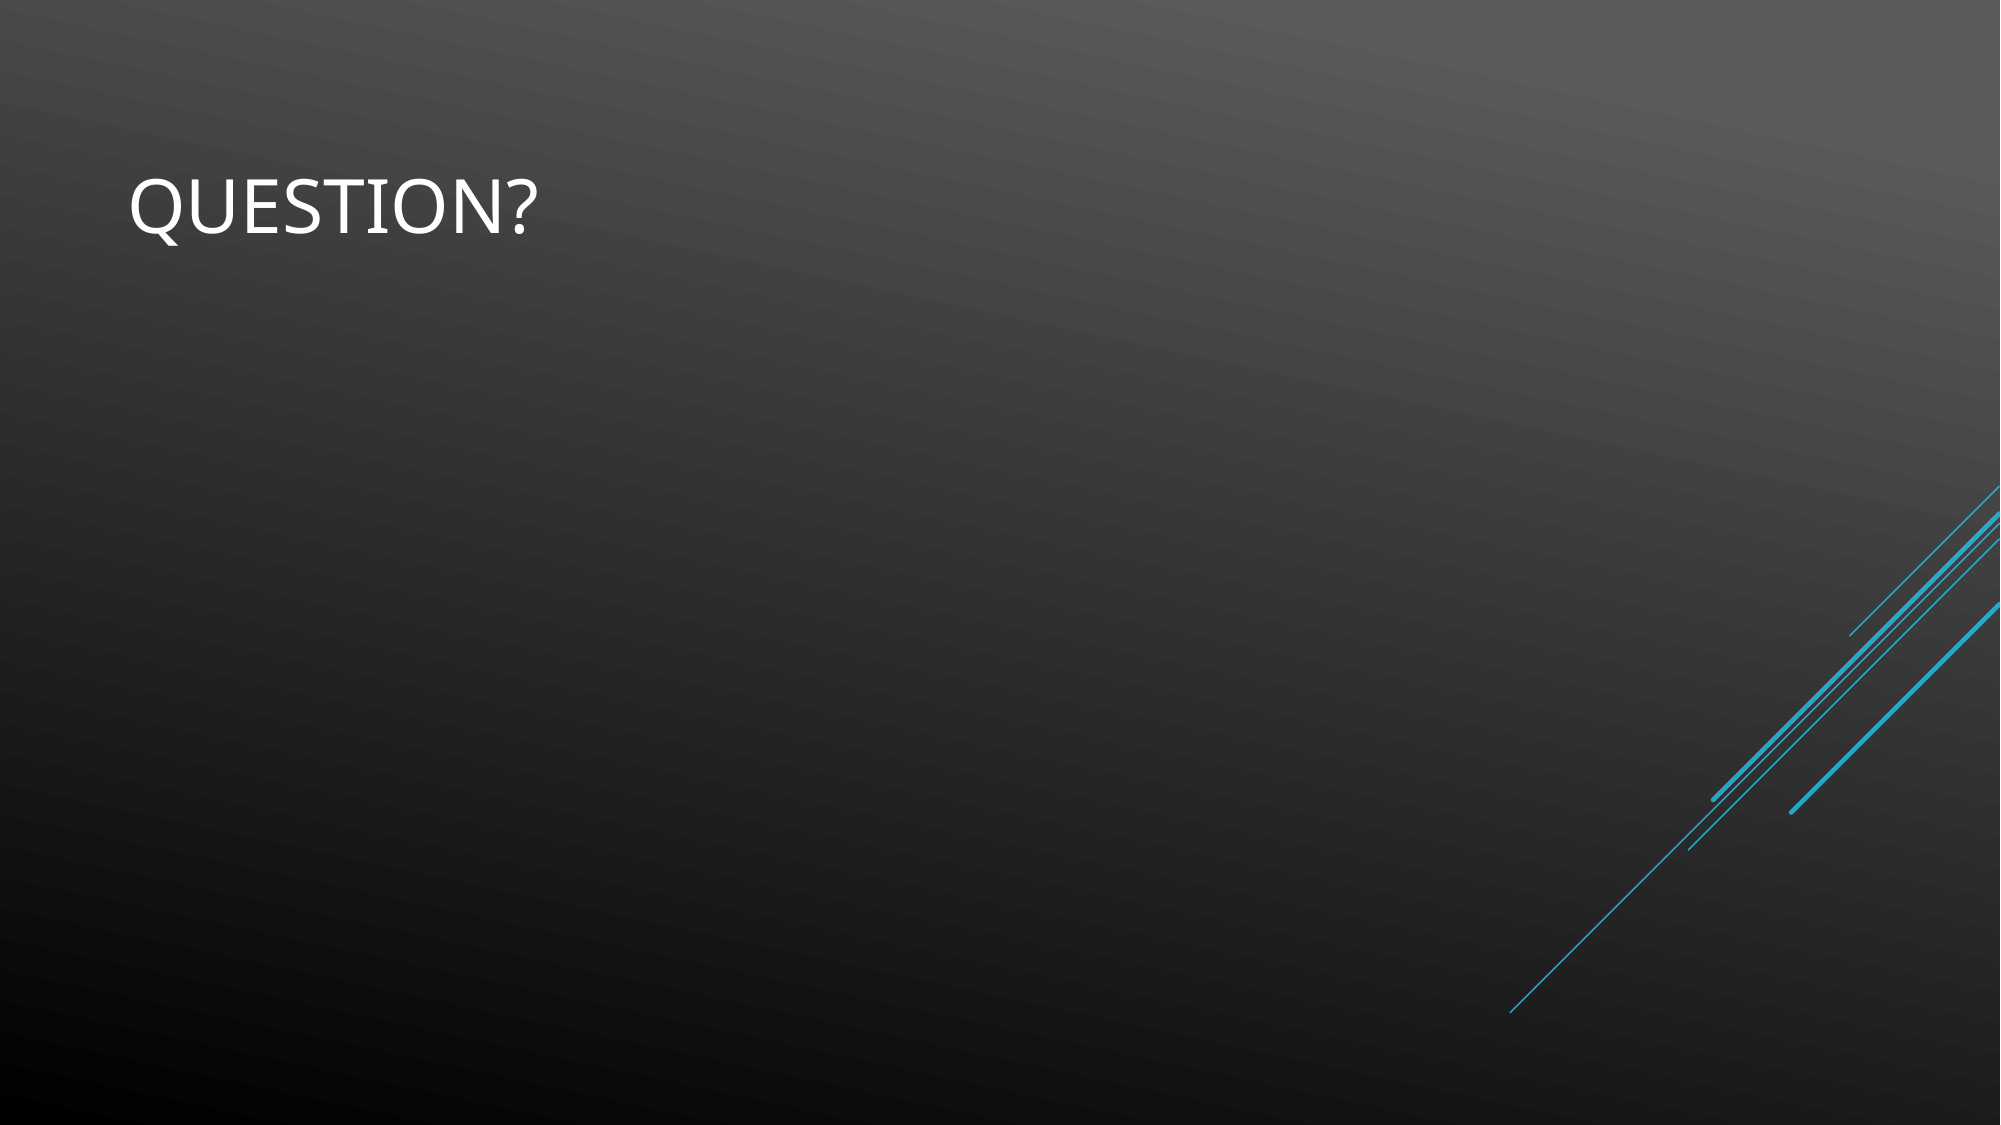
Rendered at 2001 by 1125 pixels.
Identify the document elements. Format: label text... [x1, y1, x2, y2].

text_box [1510, 485, 2000, 1013]
text_box [0, 0, 2000, 1125]
title Question? [112, 79, 1513, 327]
